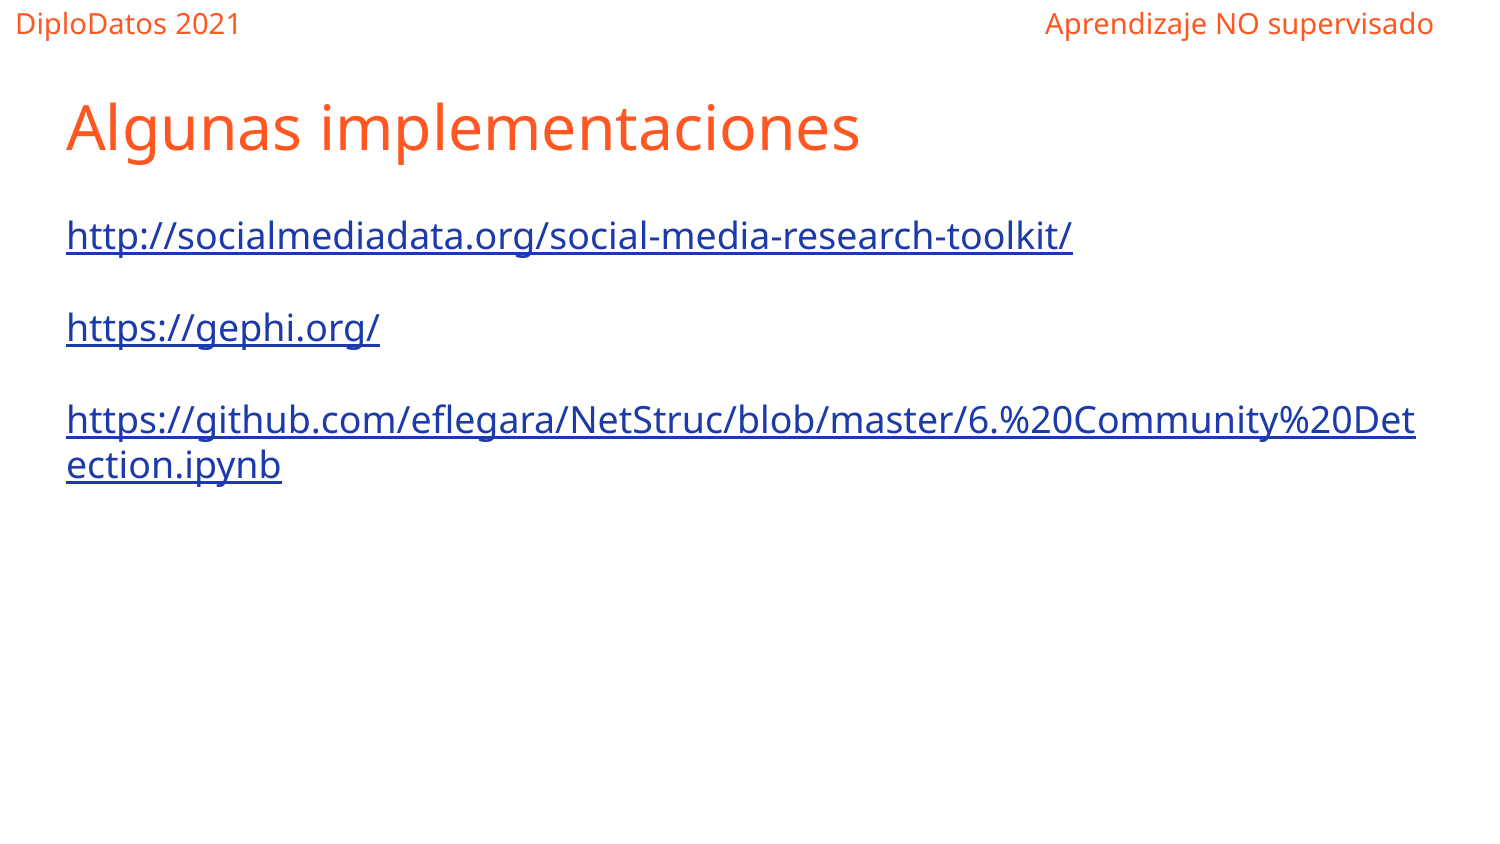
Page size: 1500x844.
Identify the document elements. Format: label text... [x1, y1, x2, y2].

title Algunas implementaciones [51, 72, 1449, 167]
list http://socialmediadata.org/social-media-research-toolkit/ https://gephi.org/ https://github.com/eflegara/NetStruc/blob/master/6.%20Community%20Detection.ipynb [51, 189, 1449, 750]
